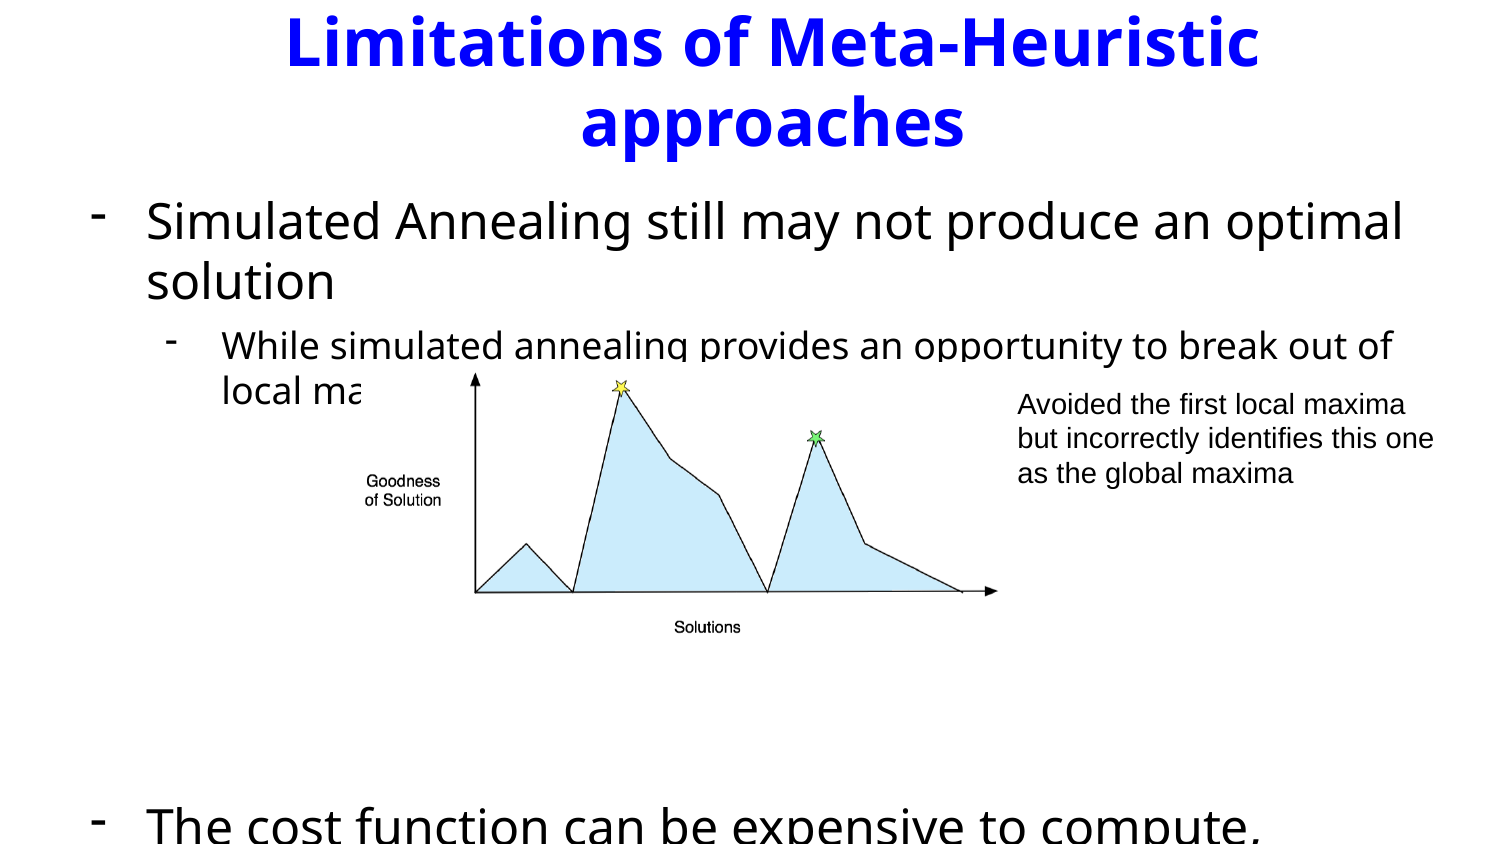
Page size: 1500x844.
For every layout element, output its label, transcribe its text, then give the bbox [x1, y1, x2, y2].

title Limitations of Meta-Heuristic approaches [75, 33, 1472, 175]
picture [361, 361, 1003, 639]
list Simulated Annealing still may not produce an optimal solution While simulated annealing provides an opportunity to break out of local maxima, it still doesn’t guarantee this The cost function can be expensive to compute, reducing the efficiency of the algorithm [75, 174, 1425, 786]
text_box Avoided the first local maxima but incorrectly identifies this one as the global maxima [1008, 377, 1465, 498]
